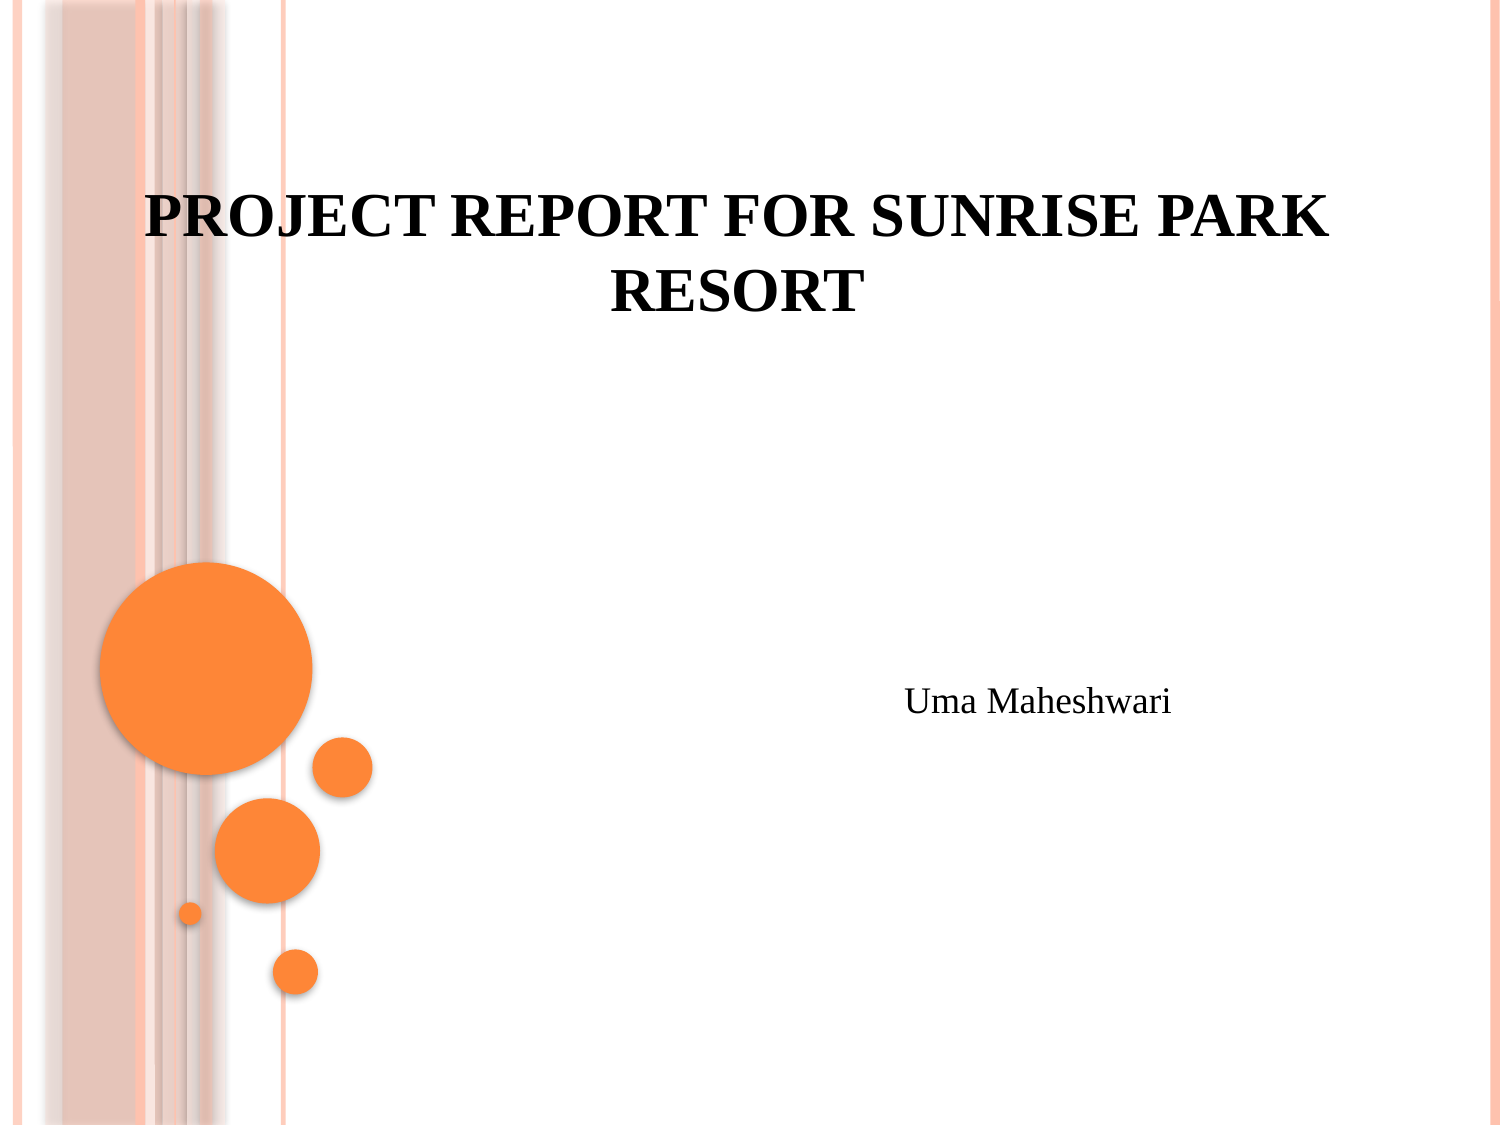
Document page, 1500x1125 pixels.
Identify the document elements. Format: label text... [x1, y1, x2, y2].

subtitle Uma Maheshwari [289, 668, 1340, 957]
title Project Report For Sunrise Park Resort [100, 90, 1376, 332]
